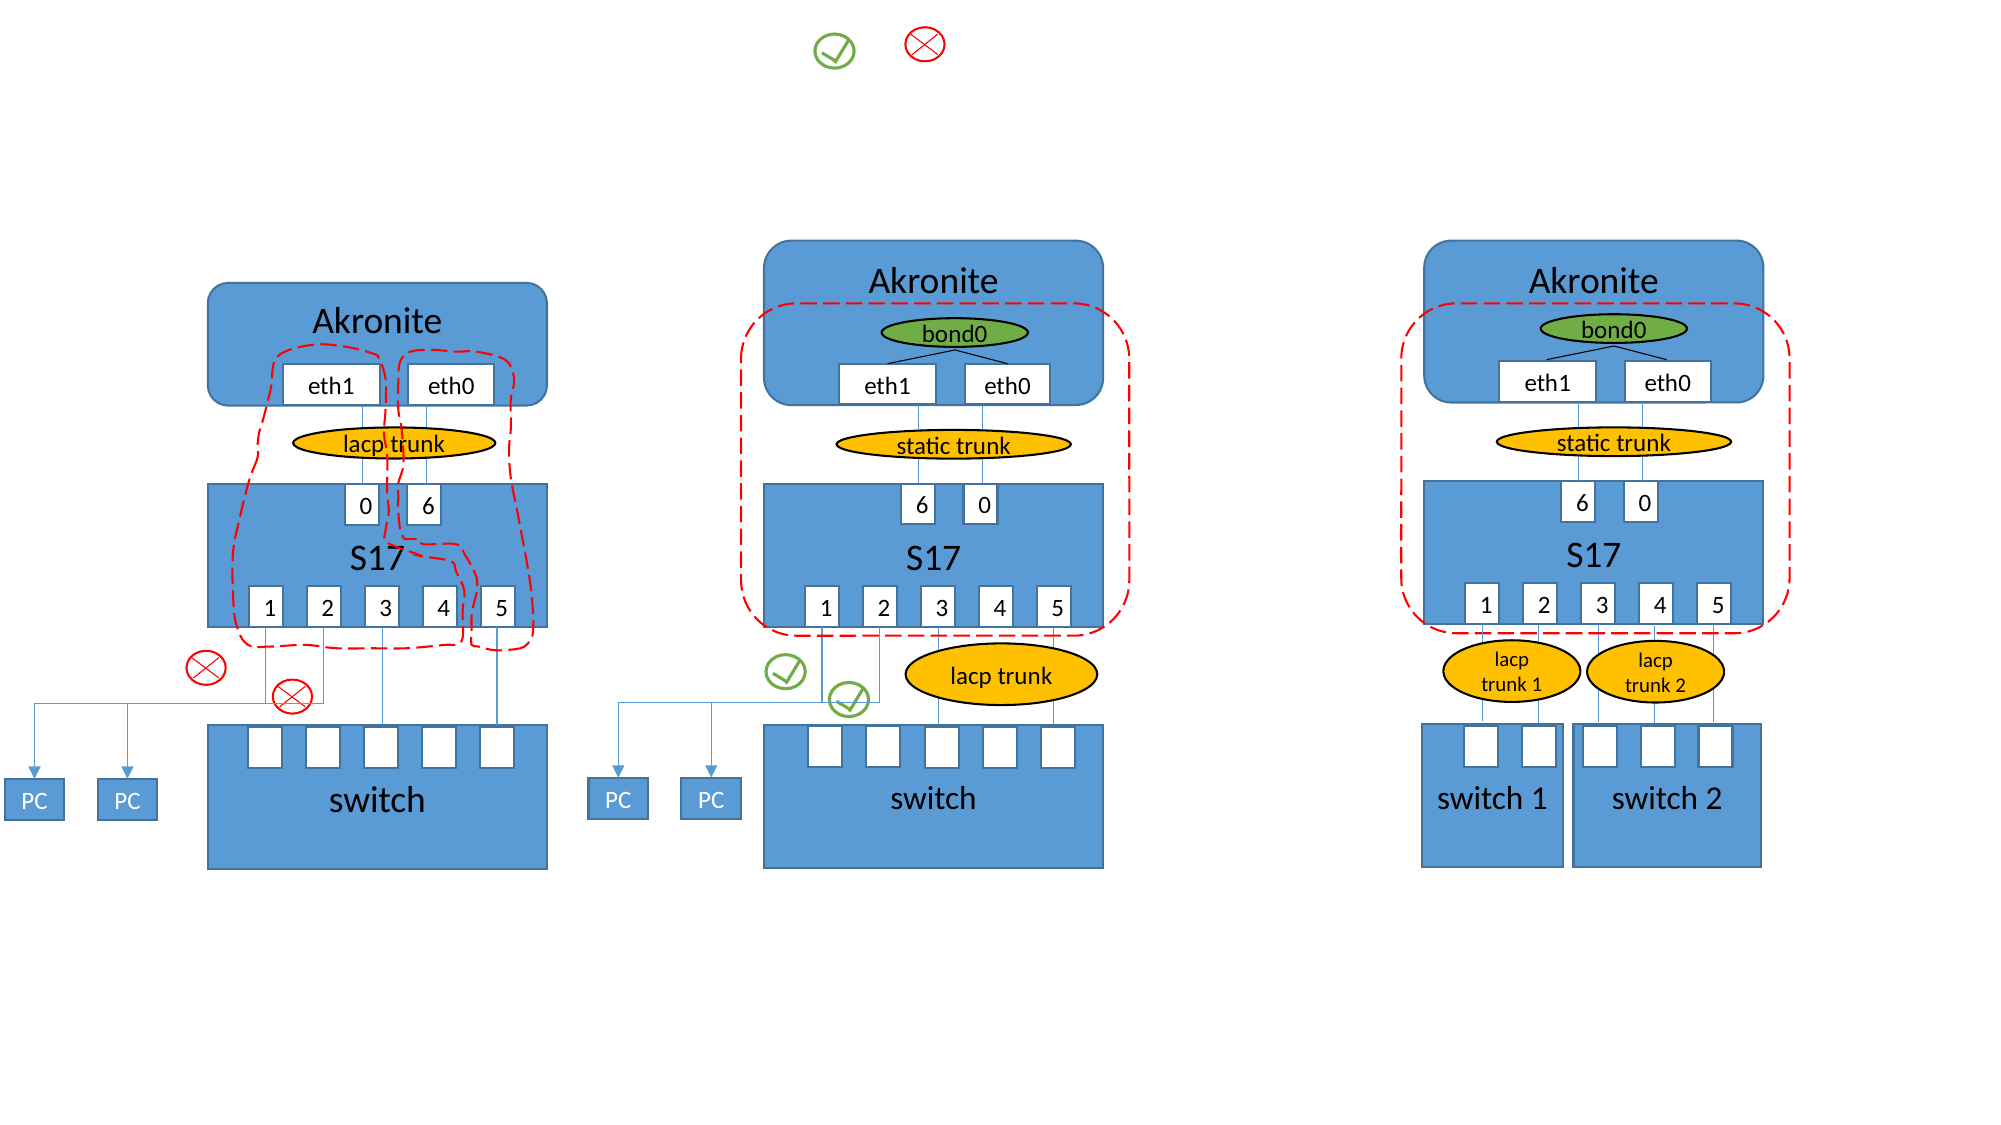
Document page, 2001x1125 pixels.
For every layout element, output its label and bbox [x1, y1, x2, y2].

text_box [1400, 239, 1791, 868]
text_box [4, 778, 65, 821]
text_box [74, 281, 549, 870]
text_box [587, 239, 1131, 869]
text_box [904, 26, 946, 63]
text_box [813, 32, 856, 70]
